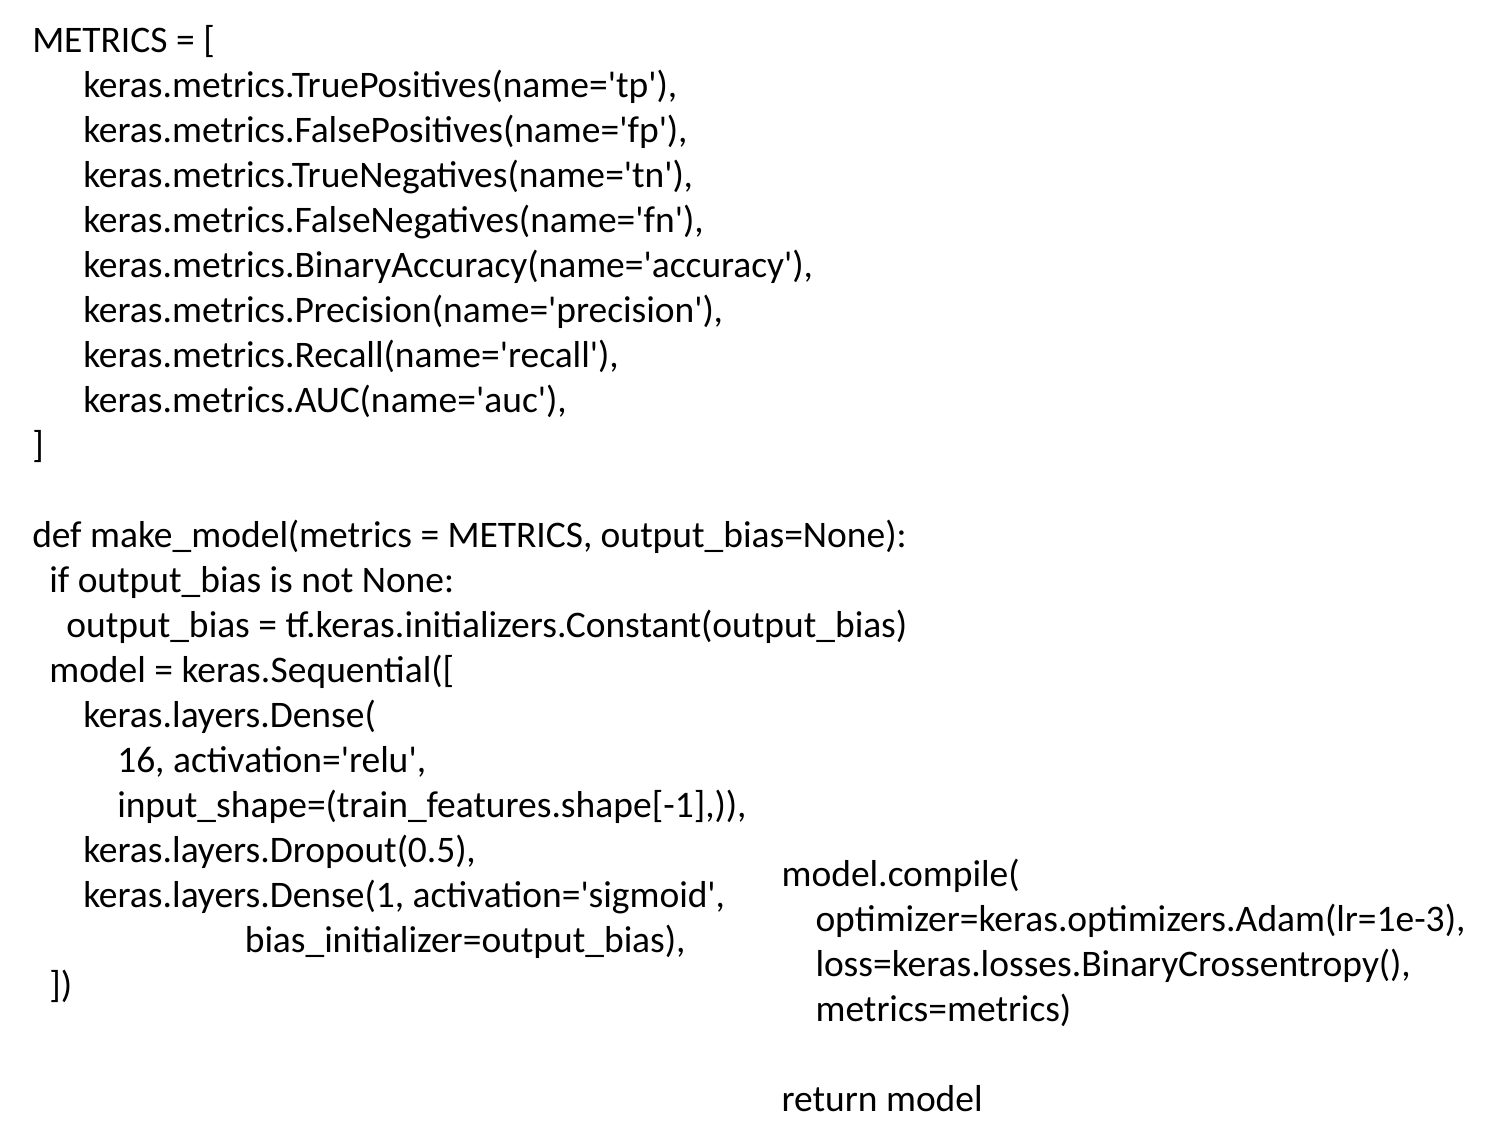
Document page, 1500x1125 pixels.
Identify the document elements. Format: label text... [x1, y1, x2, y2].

text_box model.compile( optimizer=keras.optimizers.Adam(lr=1e-3), loss=keras.losses.BinaryCrossentropy(), metrics=metrics) return model [749, 841, 1500, 1125]
text_box METRICS = [ keras.metrics.TruePositives(name='tp'), keras.metrics.FalsePositives(name='fp'), keras.metrics.TrueNegatives(name='tn'), keras.metrics.FalseNegatives(name='fn'), keras.metrics.BinaryAccuracy(name='accuracy'), keras.metrics.Precision(name='precision'), keras.metrics.Recall(name='recall'), keras.metrics.AUC(name='auc'), ] def make_model(metrics = METRICS, output_bias=None): if output_bias is not None: output_bias = tf.keras.initializers.Constant(output_bias) model = keras.Sequential([ keras.layers.Dense( 16, activation='relu', input_shape=(train_features.shape[-1],)), keras.layers.Dropout(0.5), keras.layers.Dense(1, activation='sigmoid', bias_initializer=output_bias), ]) [17, 7, 933, 1012]
